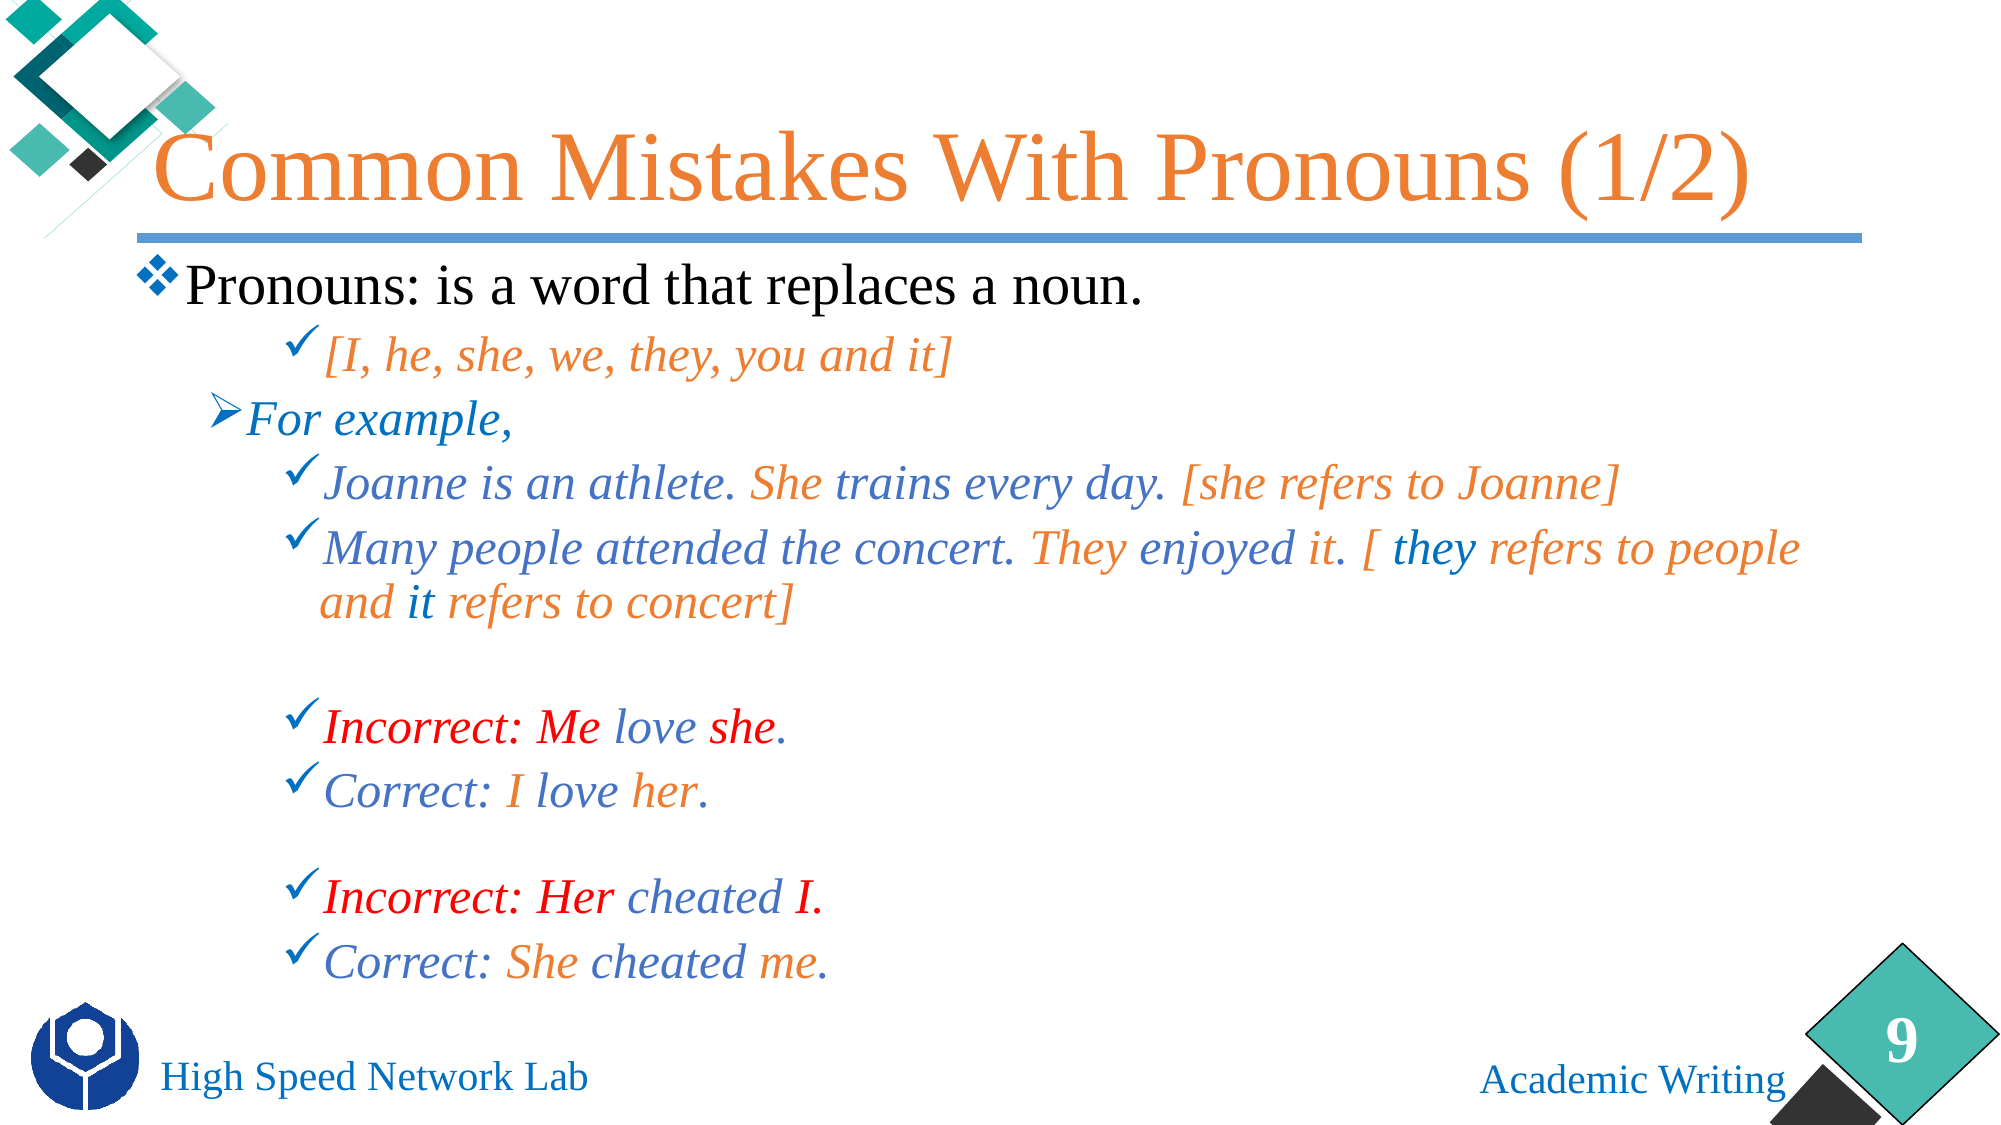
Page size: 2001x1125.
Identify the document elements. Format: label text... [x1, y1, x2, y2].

title Common Mistakes With Pronouns (1/2) [137, 59, 1931, 278]
list Pronouns: is a word that replaces a noun. [I, he, she, we, they, you and it] For example, Joanne is an athlete. She trains every day. [she refers to Joanne] Many people attended the concert. They enjoyed it. [ they refers to people and it refers to concert] Incorrect: Me love she. Correct: I love her. Incorrect: Her cheated I. Correct: She cheated me. [116, 246, 1817, 1106]
picture [31, 1002, 139, 1110]
